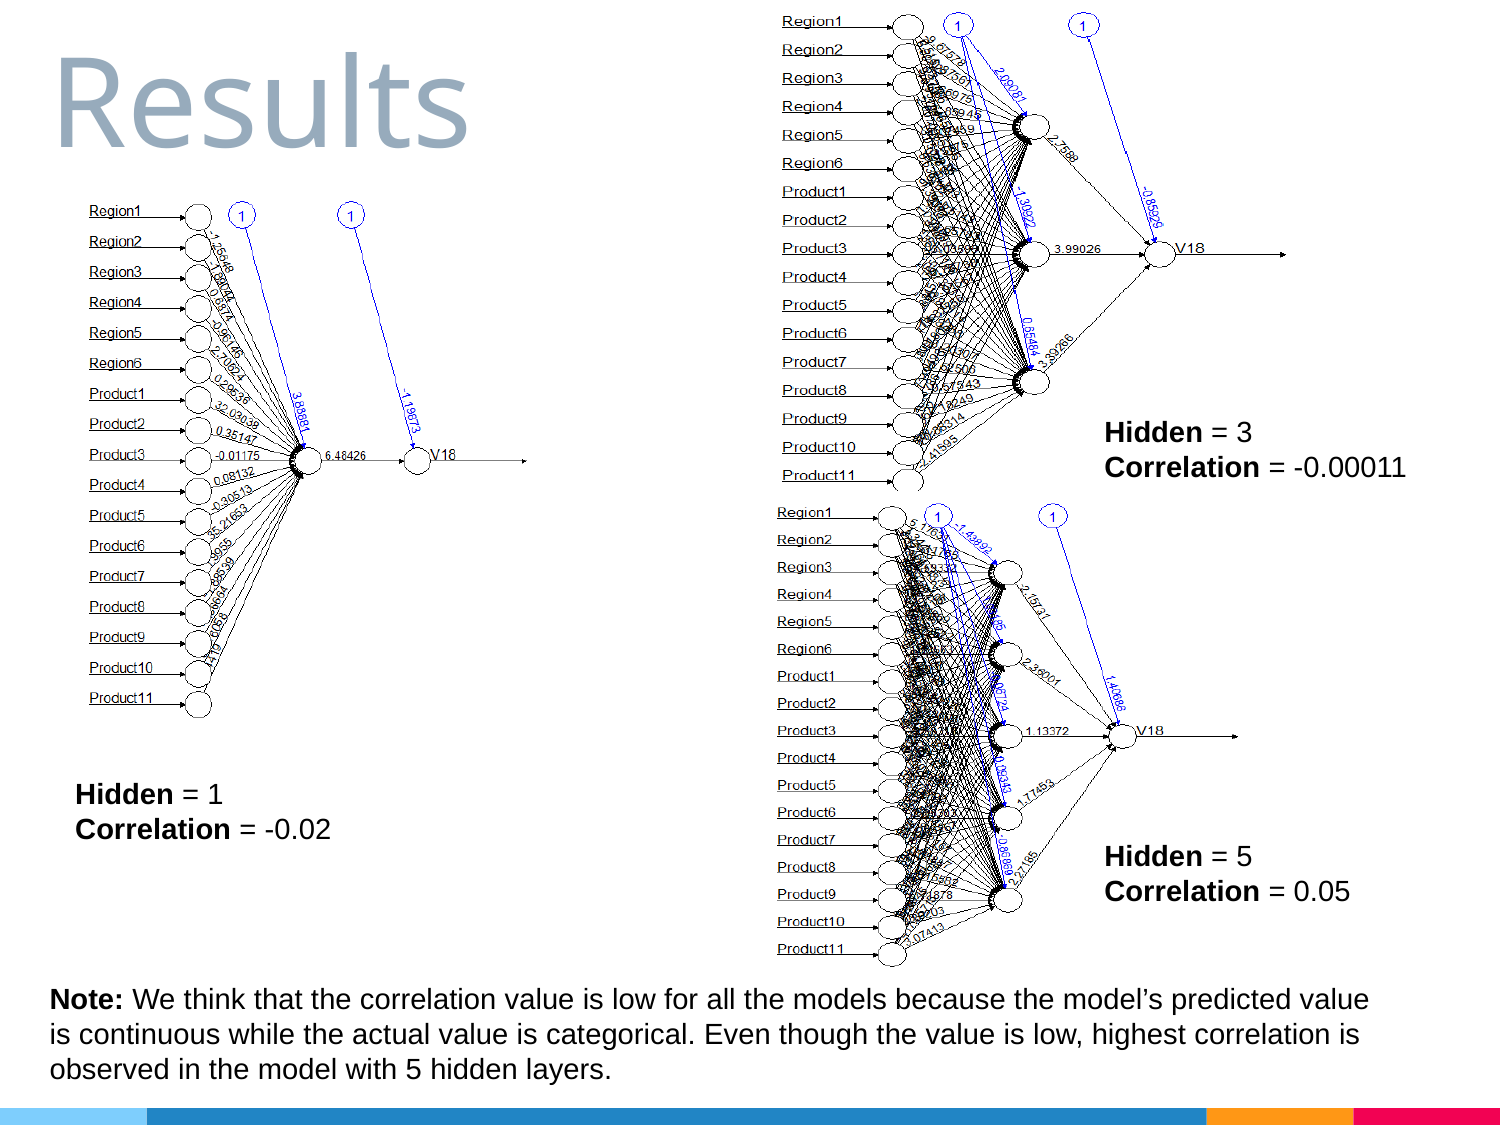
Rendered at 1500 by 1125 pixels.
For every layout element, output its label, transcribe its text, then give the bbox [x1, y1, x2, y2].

text_box Hidden = 1 Correlation = -0.02 [60, 768, 454, 853]
picture [718, 0, 1349, 982]
text_box Hidden = 5 Correlation = 0.05 [1301, 829, 1483, 915]
title Results [34, 0, 717, 188]
text_box Note: We think that the correlation value is low for all the models because the model’s predicted value is continuous while the actual value is categorical. Even though the value is low, highest correlation is observed in the model with 5 hidden layers. [34, 973, 1406, 1093]
picture [34, 187, 582, 736]
text_box Hidden = 3 Correlation = -0.00011 [1352, 405, 1483, 491]
